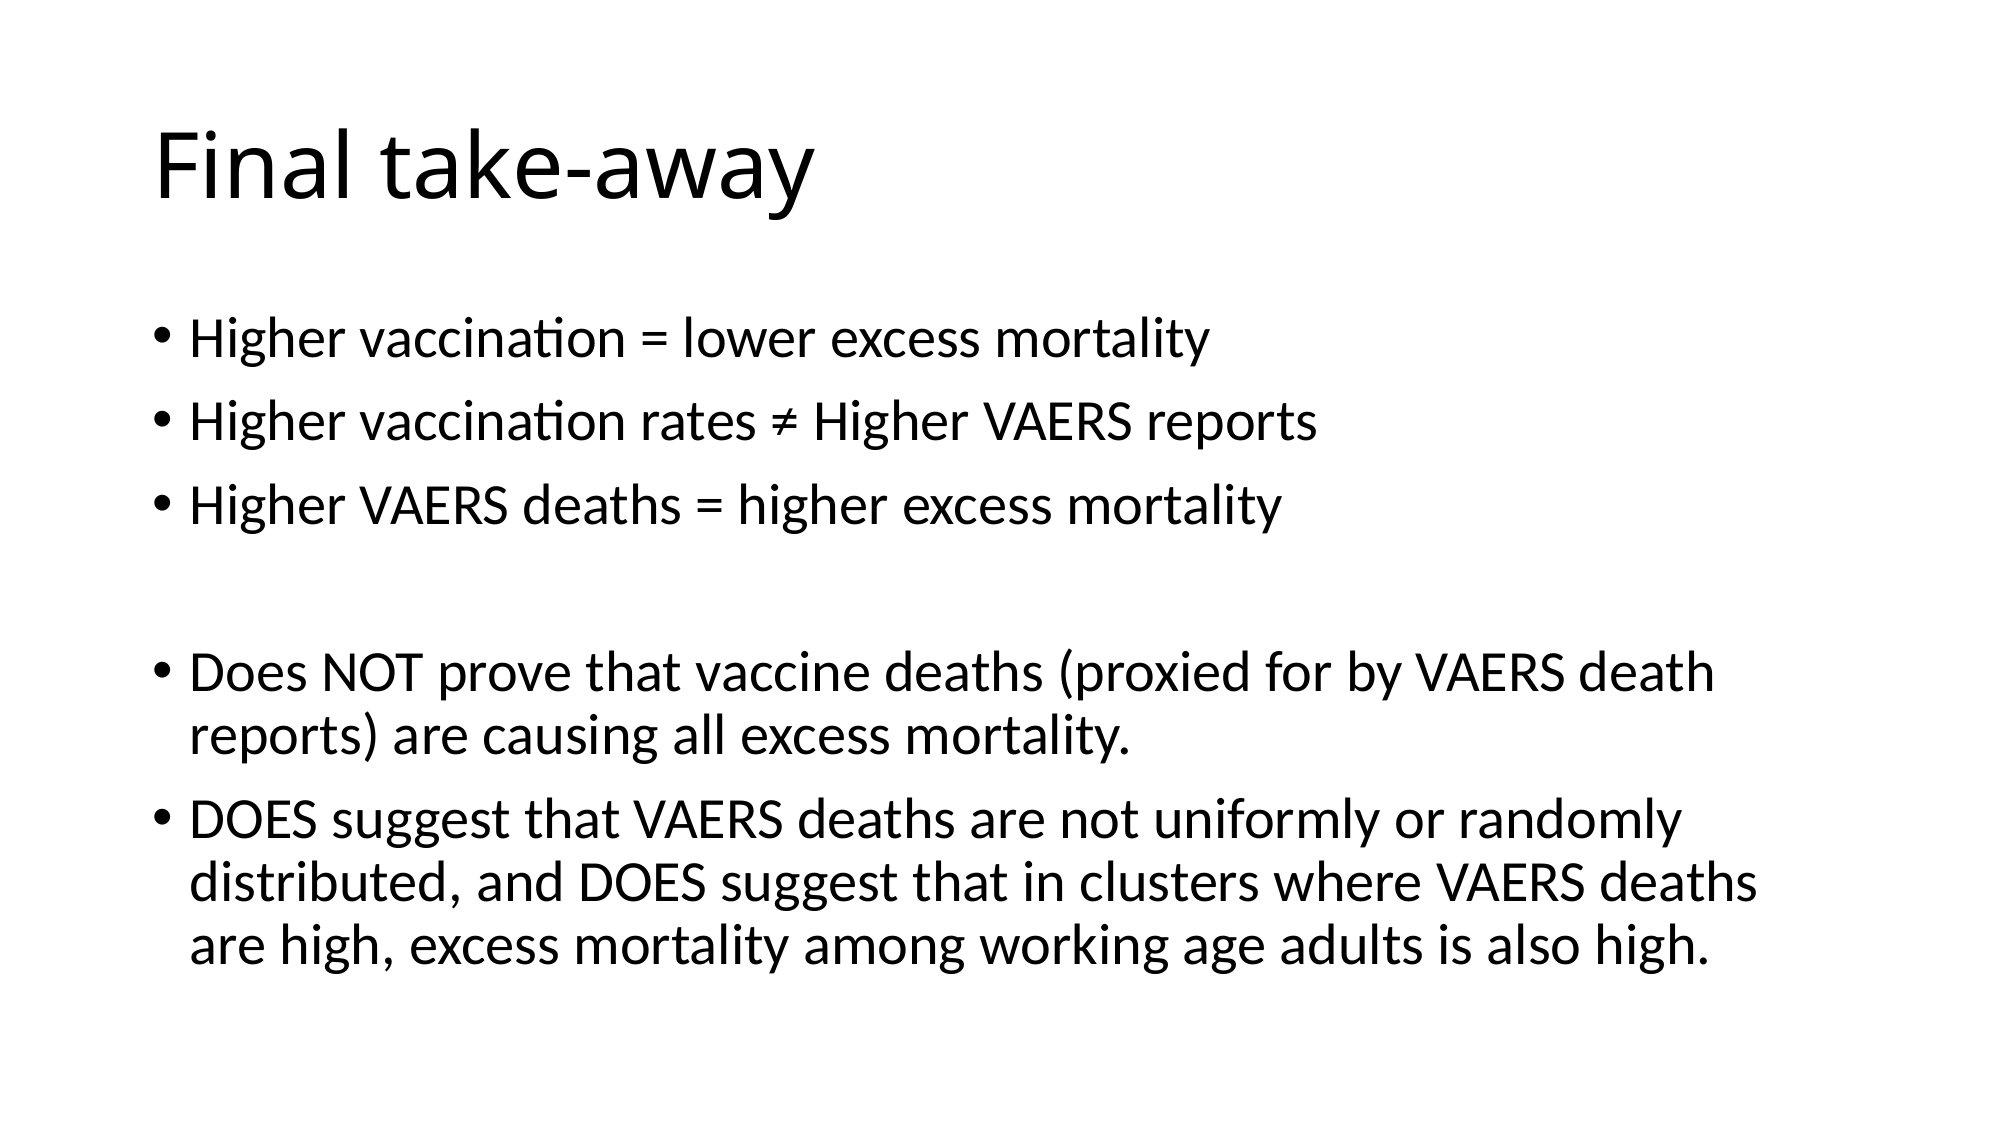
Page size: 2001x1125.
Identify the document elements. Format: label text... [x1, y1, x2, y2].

title Final take-away [137, 59, 1863, 278]
list Higher vaccination = lower excess mortality Higher vaccination rates ≠ Higher VAERS reports Higher VAERS deaths = higher excess mortality Does NOT prove that vaccine deaths (proxied for by VAERS death reports) are causing all excess mortality. DOES suggest that VAERS deaths are not uniformly or randomly distributed, and DOES suggest that in clusters where VAERS deaths are high, excess mortality among working age adults is also high. [137, 299, 1863, 1014]
